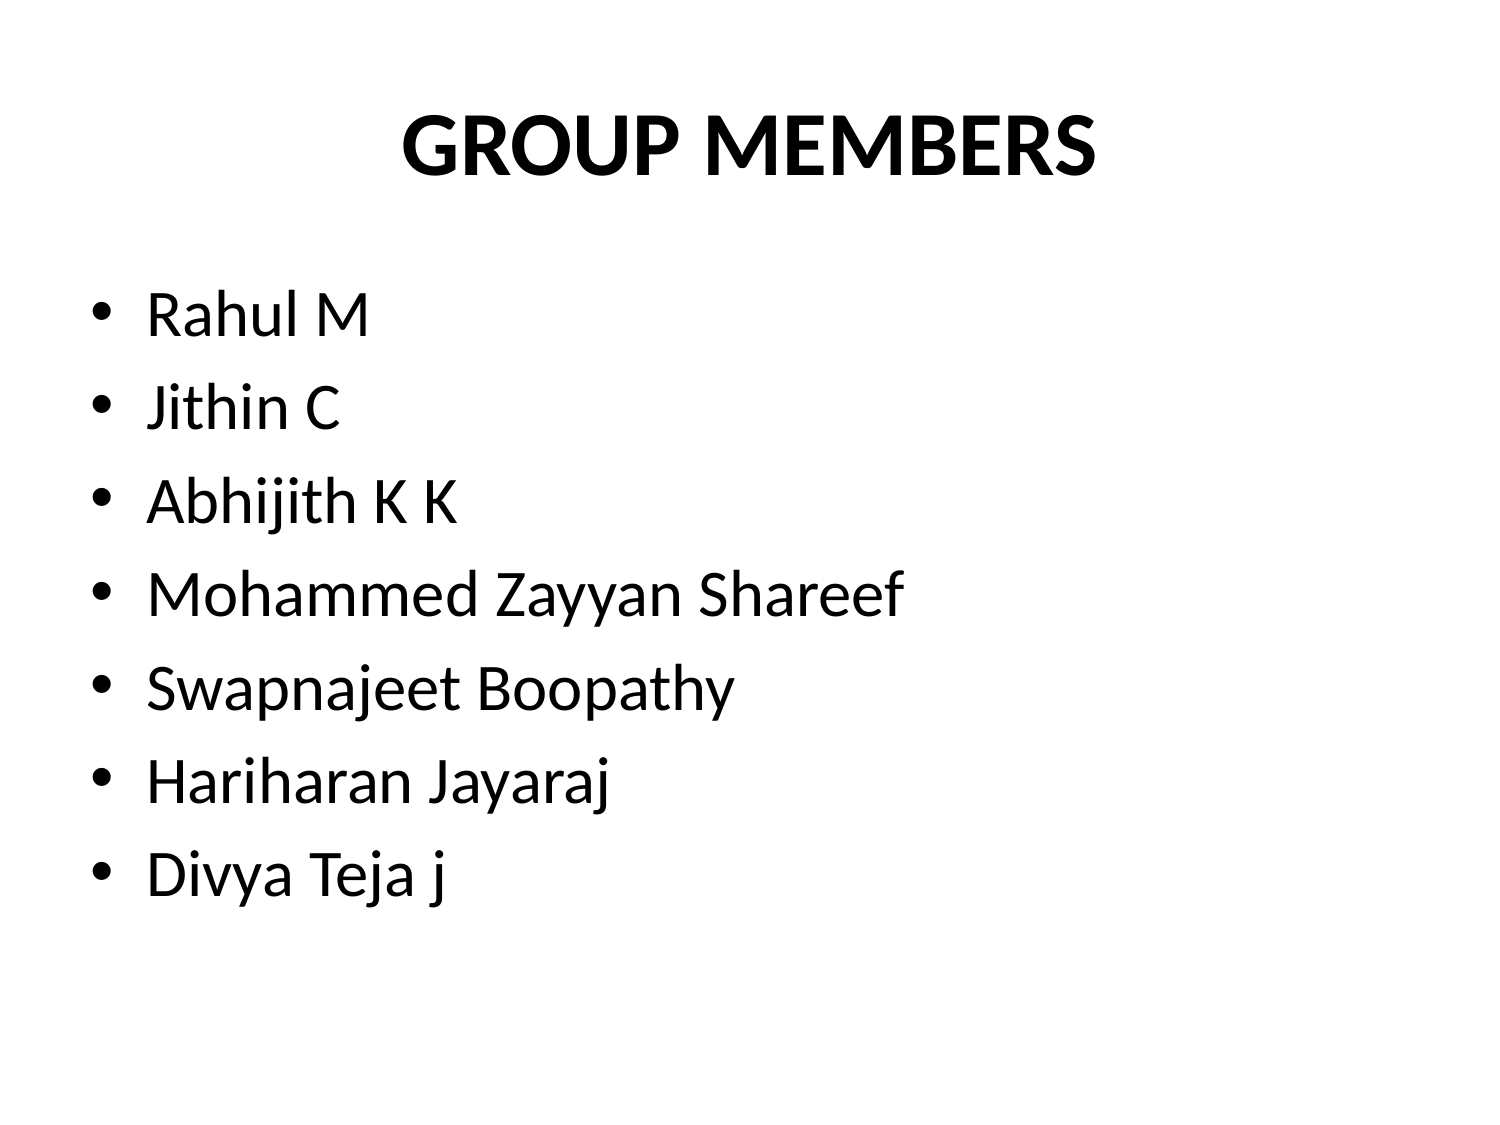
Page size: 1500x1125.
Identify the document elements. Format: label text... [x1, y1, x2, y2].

list Rahul M Jithin C Abhijith K K Mohammed Zayyan Shareef Swapnajeet Boopathy Hariharan Jayaraj Divya Teja j [75, 262, 1425, 1005]
title GROUP MEMBERS [75, 45, 1425, 233]
